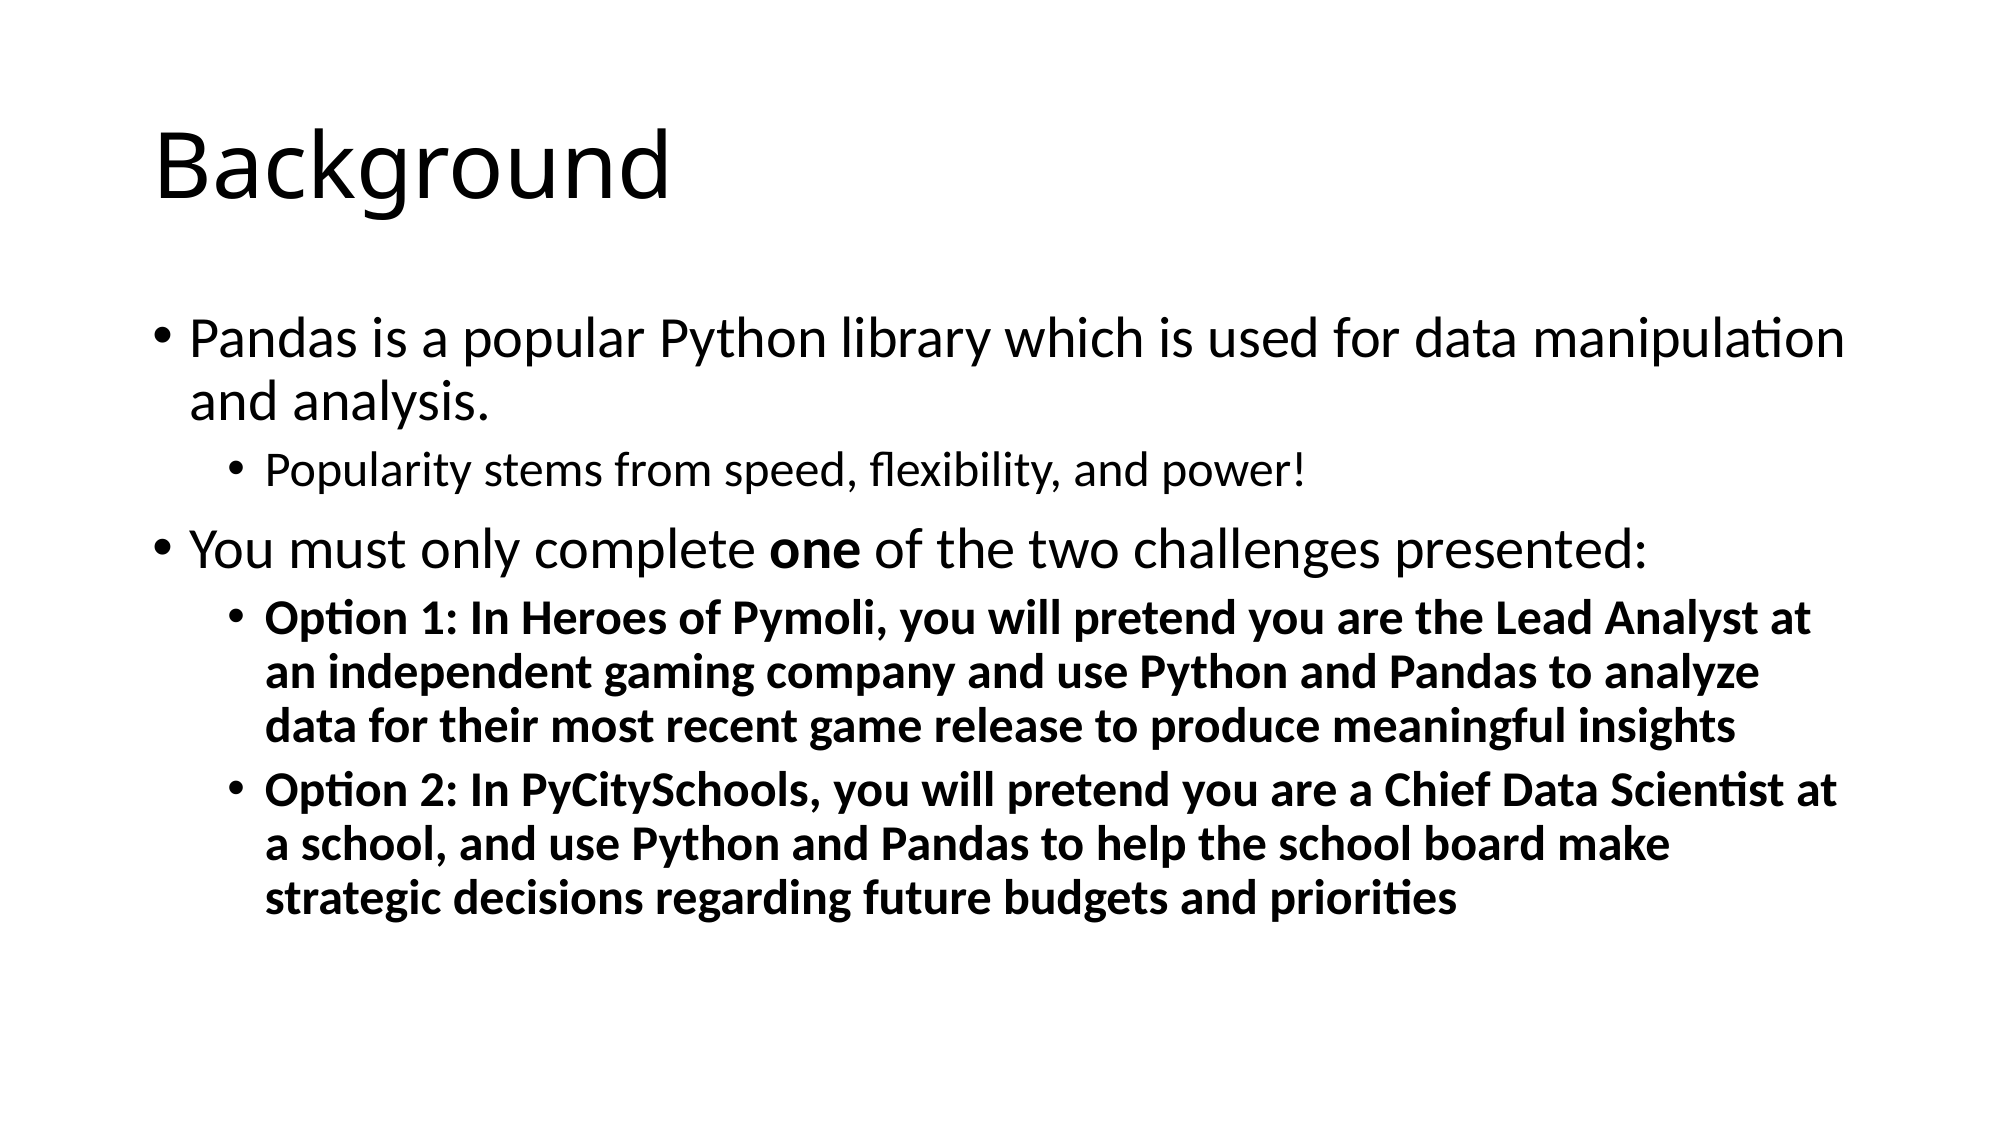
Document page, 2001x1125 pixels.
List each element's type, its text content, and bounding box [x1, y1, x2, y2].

title Background [137, 59, 1863, 278]
list Pandas is a popular Python library which is used for data manipulation and analysis. Popularity stems from speed, flexibility, and power! You must only complete one of the two challenges presented: Option 1: In Heroes of Pymoli, you will pretend you are the Lead Analyst at an independent gaming company and use Python and Pandas to analyze data for their most recent game release to produce meaningful insights Option 2: In PyCitySchools, you will pretend you are a Chief Data Scientist at a school, and use Python and Pandas to help the school board make strategic decisions regarding future budgets and priorities [137, 299, 1863, 1014]
